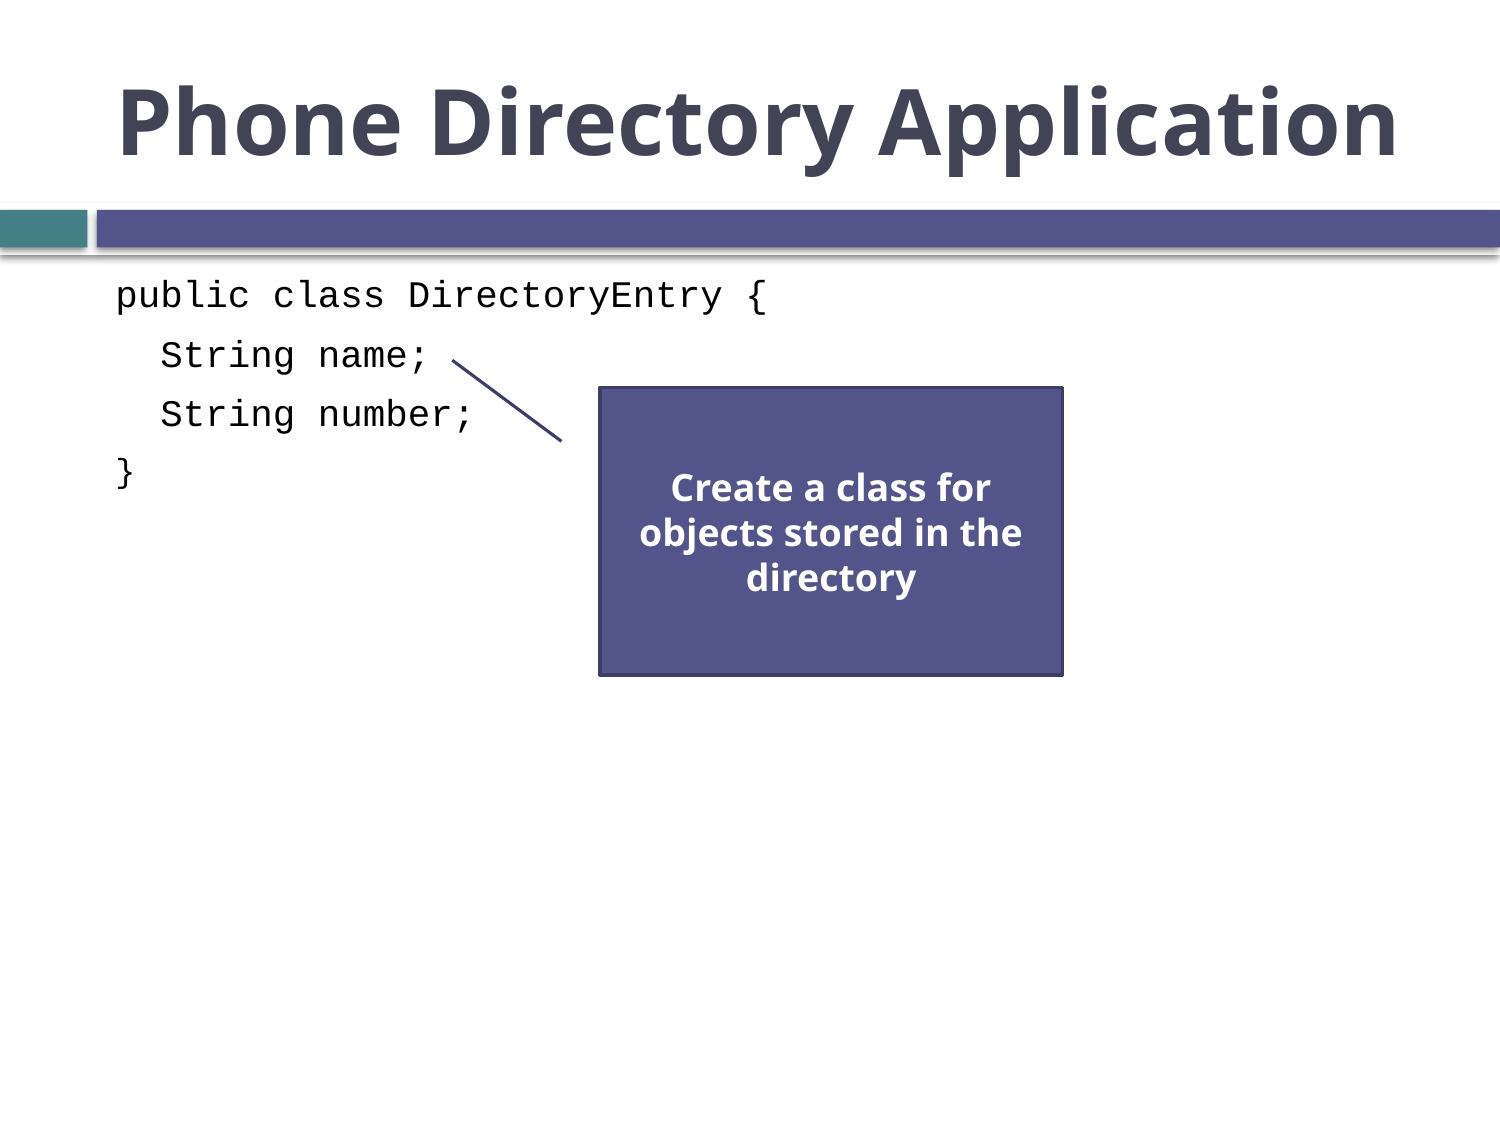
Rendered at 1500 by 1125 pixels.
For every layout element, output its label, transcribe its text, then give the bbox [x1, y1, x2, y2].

text_box Create a class for objects stored in the directory [598, 386, 1064, 677]
title Phone Directory Application [100, 37, 1439, 201]
text_box Create a class for objects stored in the directory [451, 358, 563, 443]
list public class DirectoryEntry { String name; String number; } [100, 262, 1439, 1001]
